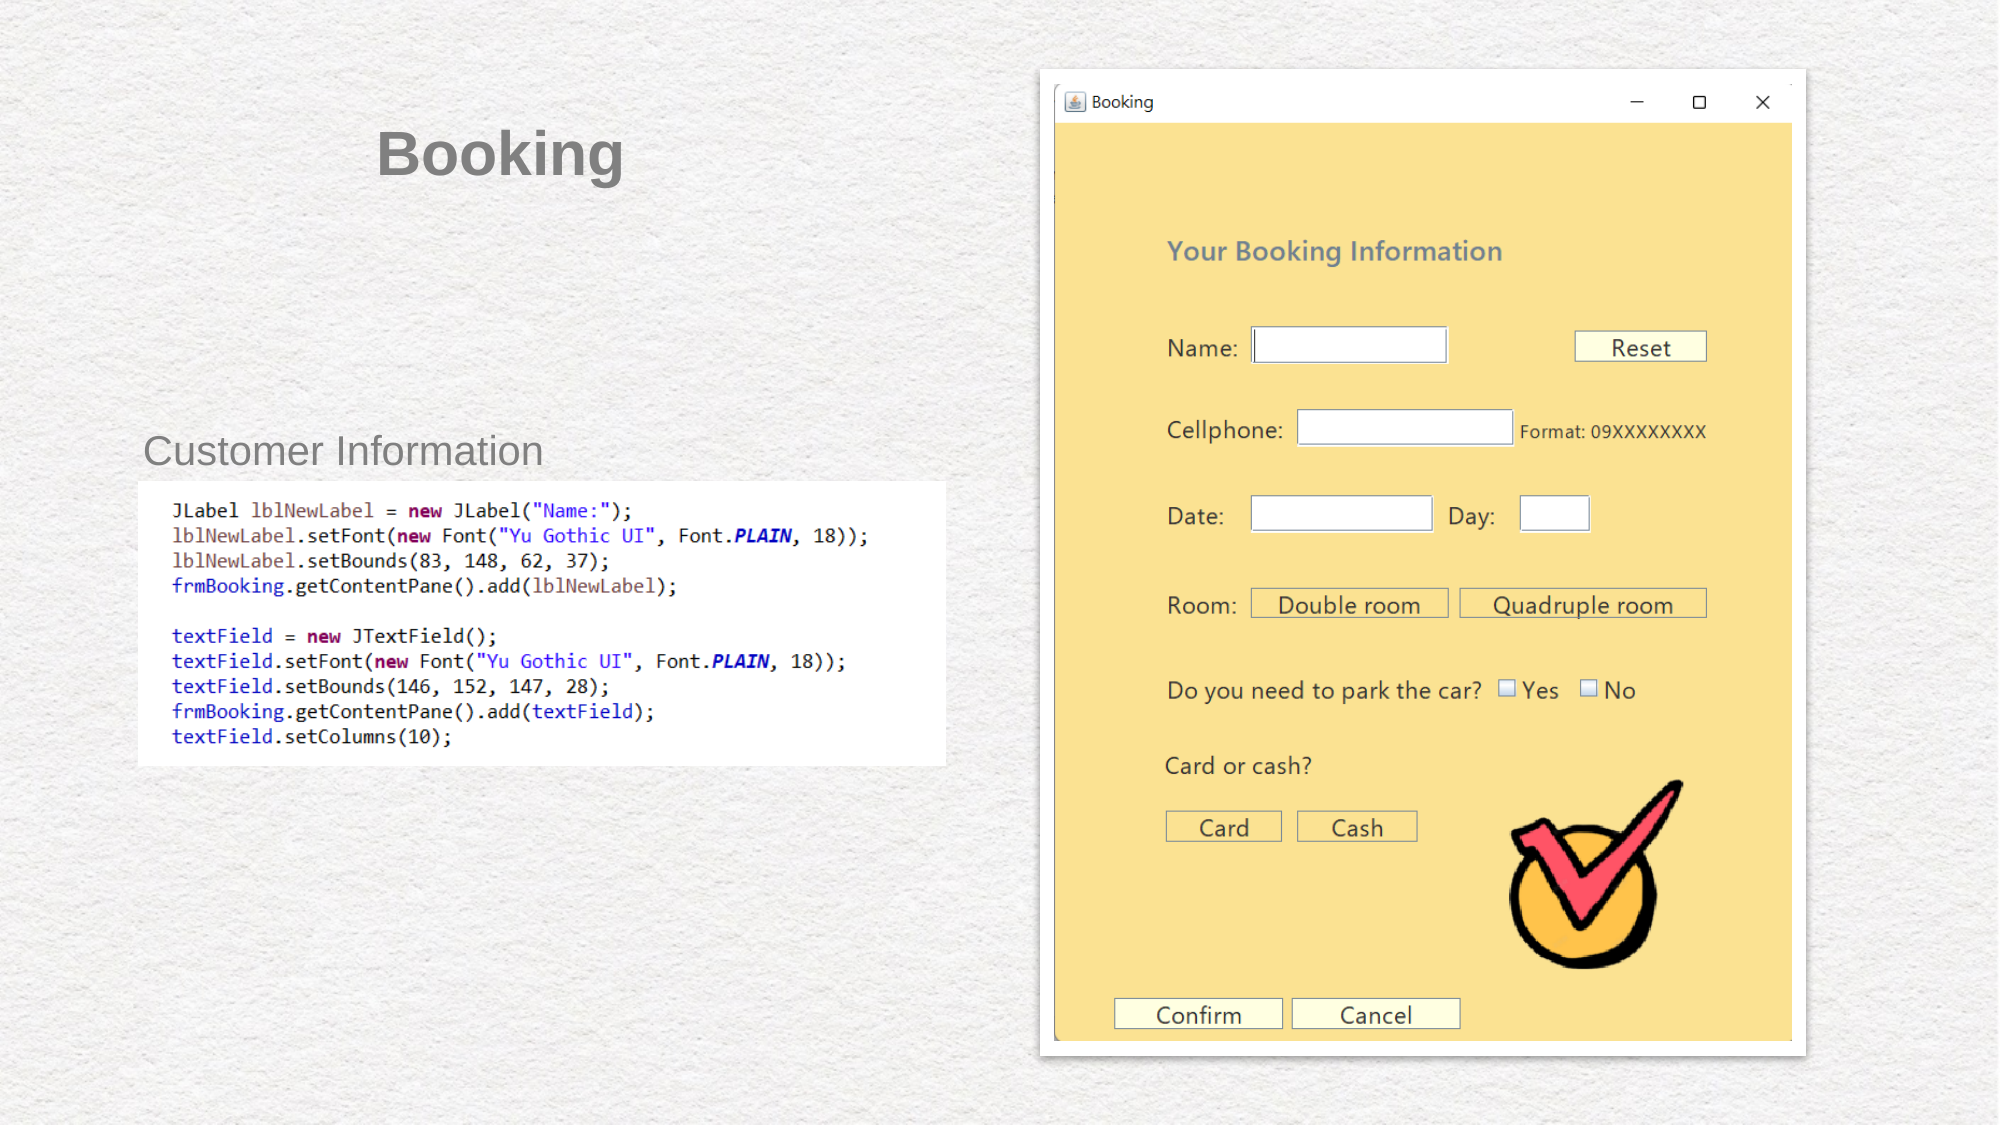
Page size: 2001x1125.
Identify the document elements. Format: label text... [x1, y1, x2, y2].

text_box Booking [361, 105, 642, 196]
picture [0, 0, 2000, 1125]
text_box Customer Information [128, 416, 1034, 481]
